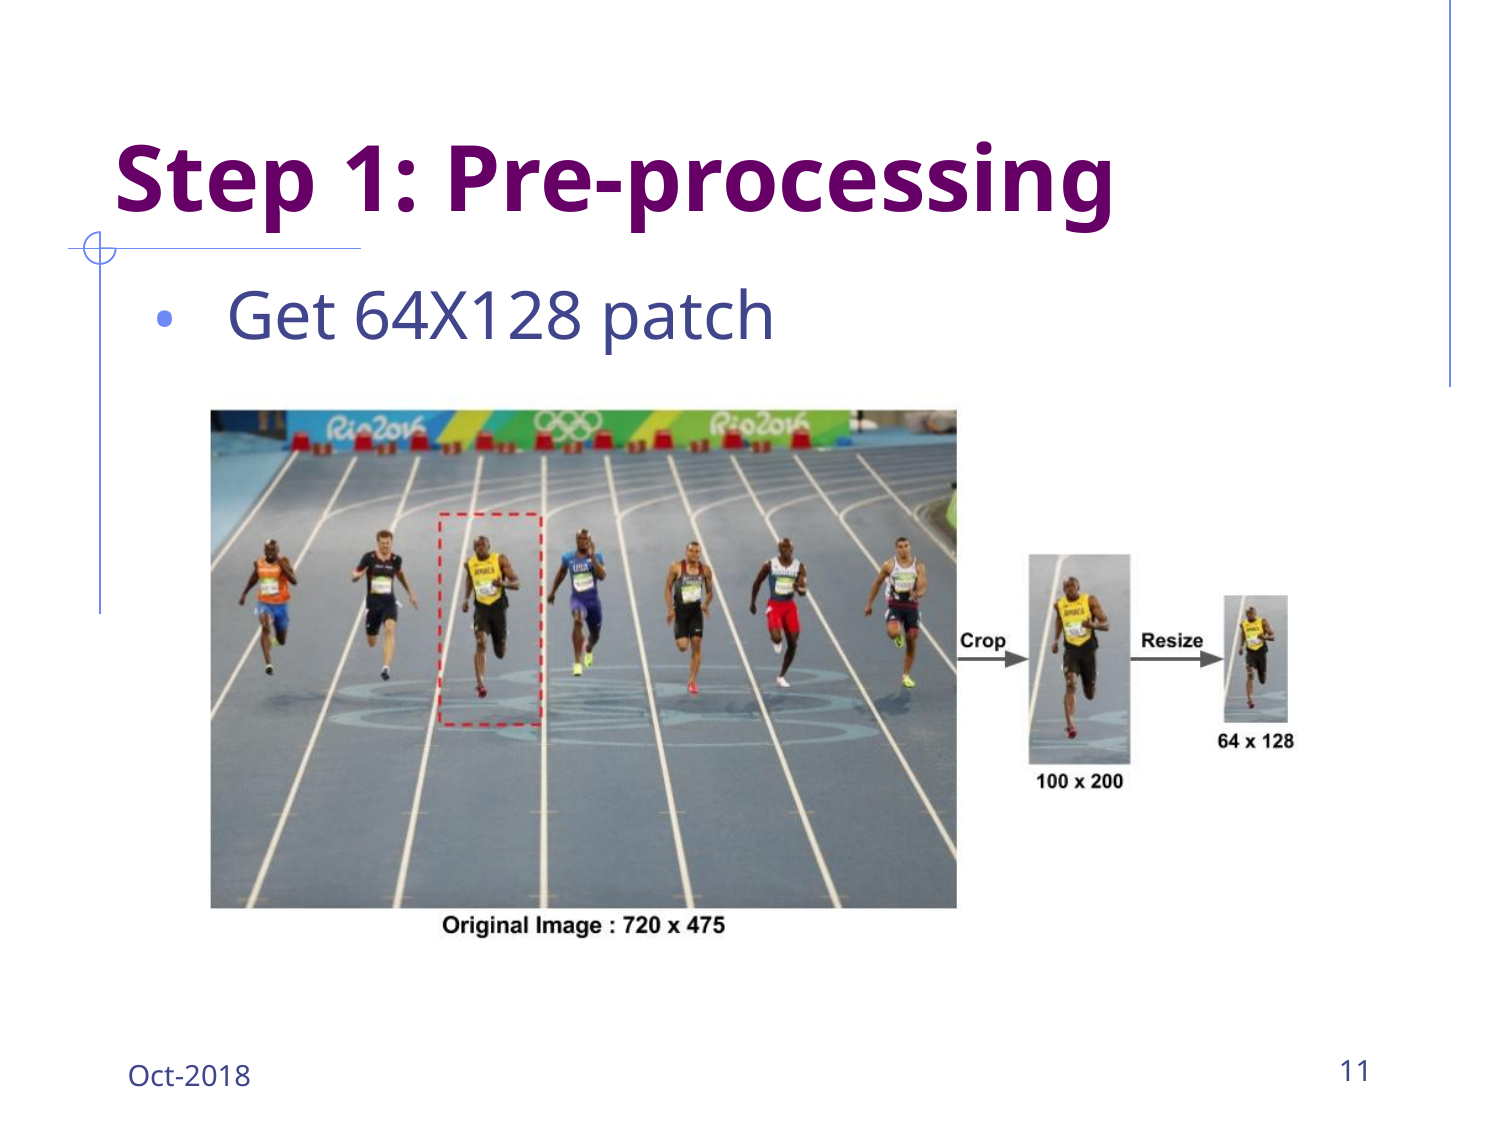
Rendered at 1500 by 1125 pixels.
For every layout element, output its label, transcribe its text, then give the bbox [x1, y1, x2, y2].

picture [190, 394, 1310, 953]
list Get 64X128 patch [137, 265, 1413, 941]
slide_number Oct-2018 [112, 1025, 425, 1100]
title Step 1: Pre-processing [99, 50, 1447, 238]
slide_number ‹#› [1074, 1025, 1388, 1100]
